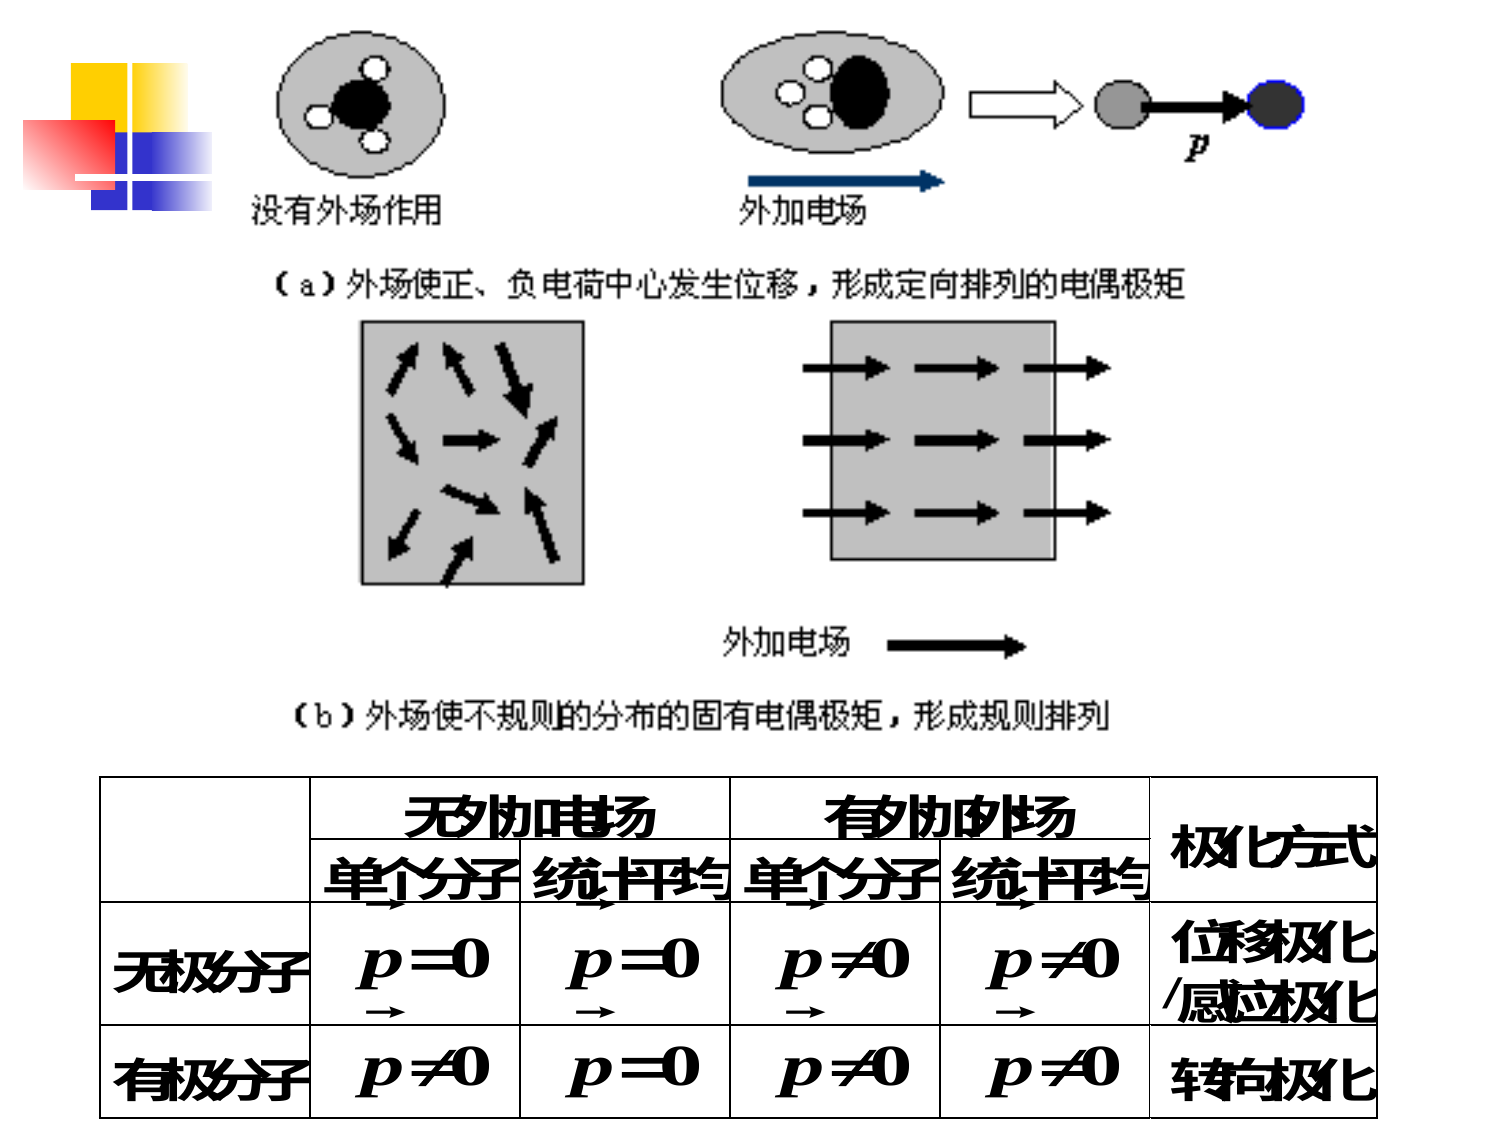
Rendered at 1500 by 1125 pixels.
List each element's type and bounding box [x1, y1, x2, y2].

picture [212, 0, 1338, 772]
text_box [88, 775, 1500, 1125]
